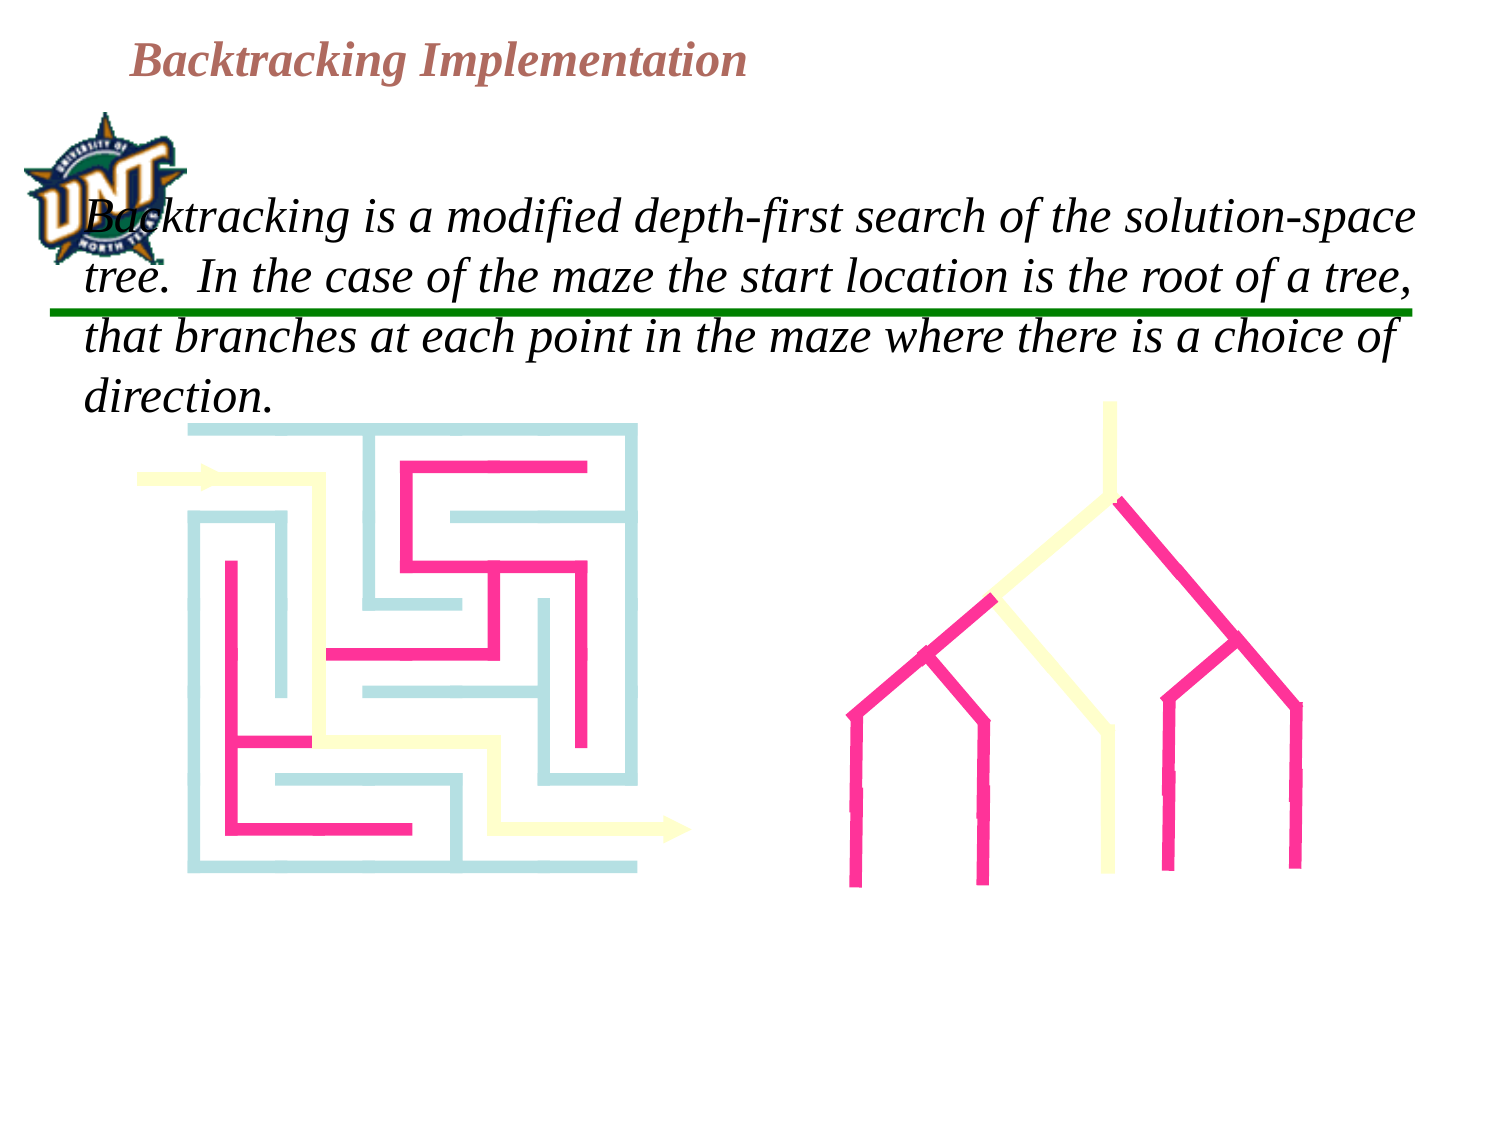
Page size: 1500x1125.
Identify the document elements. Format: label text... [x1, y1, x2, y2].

text_box [450, 860, 537, 874]
text_box [275, 423, 362, 436]
text_box [450, 423, 537, 436]
text_box [537, 423, 625, 436]
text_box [837, 401, 1303, 888]
text_box [187, 860, 275, 874]
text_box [141, 460, 692, 836]
text_box [625, 423, 638, 459]
text_box [537, 860, 638, 874]
text_box [187, 423, 275, 436]
text_box [450, 845, 463, 860]
text_box Backtracking is a modified depth-first search of the solution-space tree. In the case of the maze the start location is the root of a tree, that branches at each point in the maze where there is a choice of direction. [68, 174, 1438, 430]
text_box [362, 423, 376, 459]
title Backtracking Implementation [114, 0, 1390, 113]
text_box [275, 860, 362, 874]
text_box [187, 845, 201, 860]
picture [24, 112, 187, 265]
text_box [362, 860, 450, 874]
text_box [376, 423, 450, 436]
